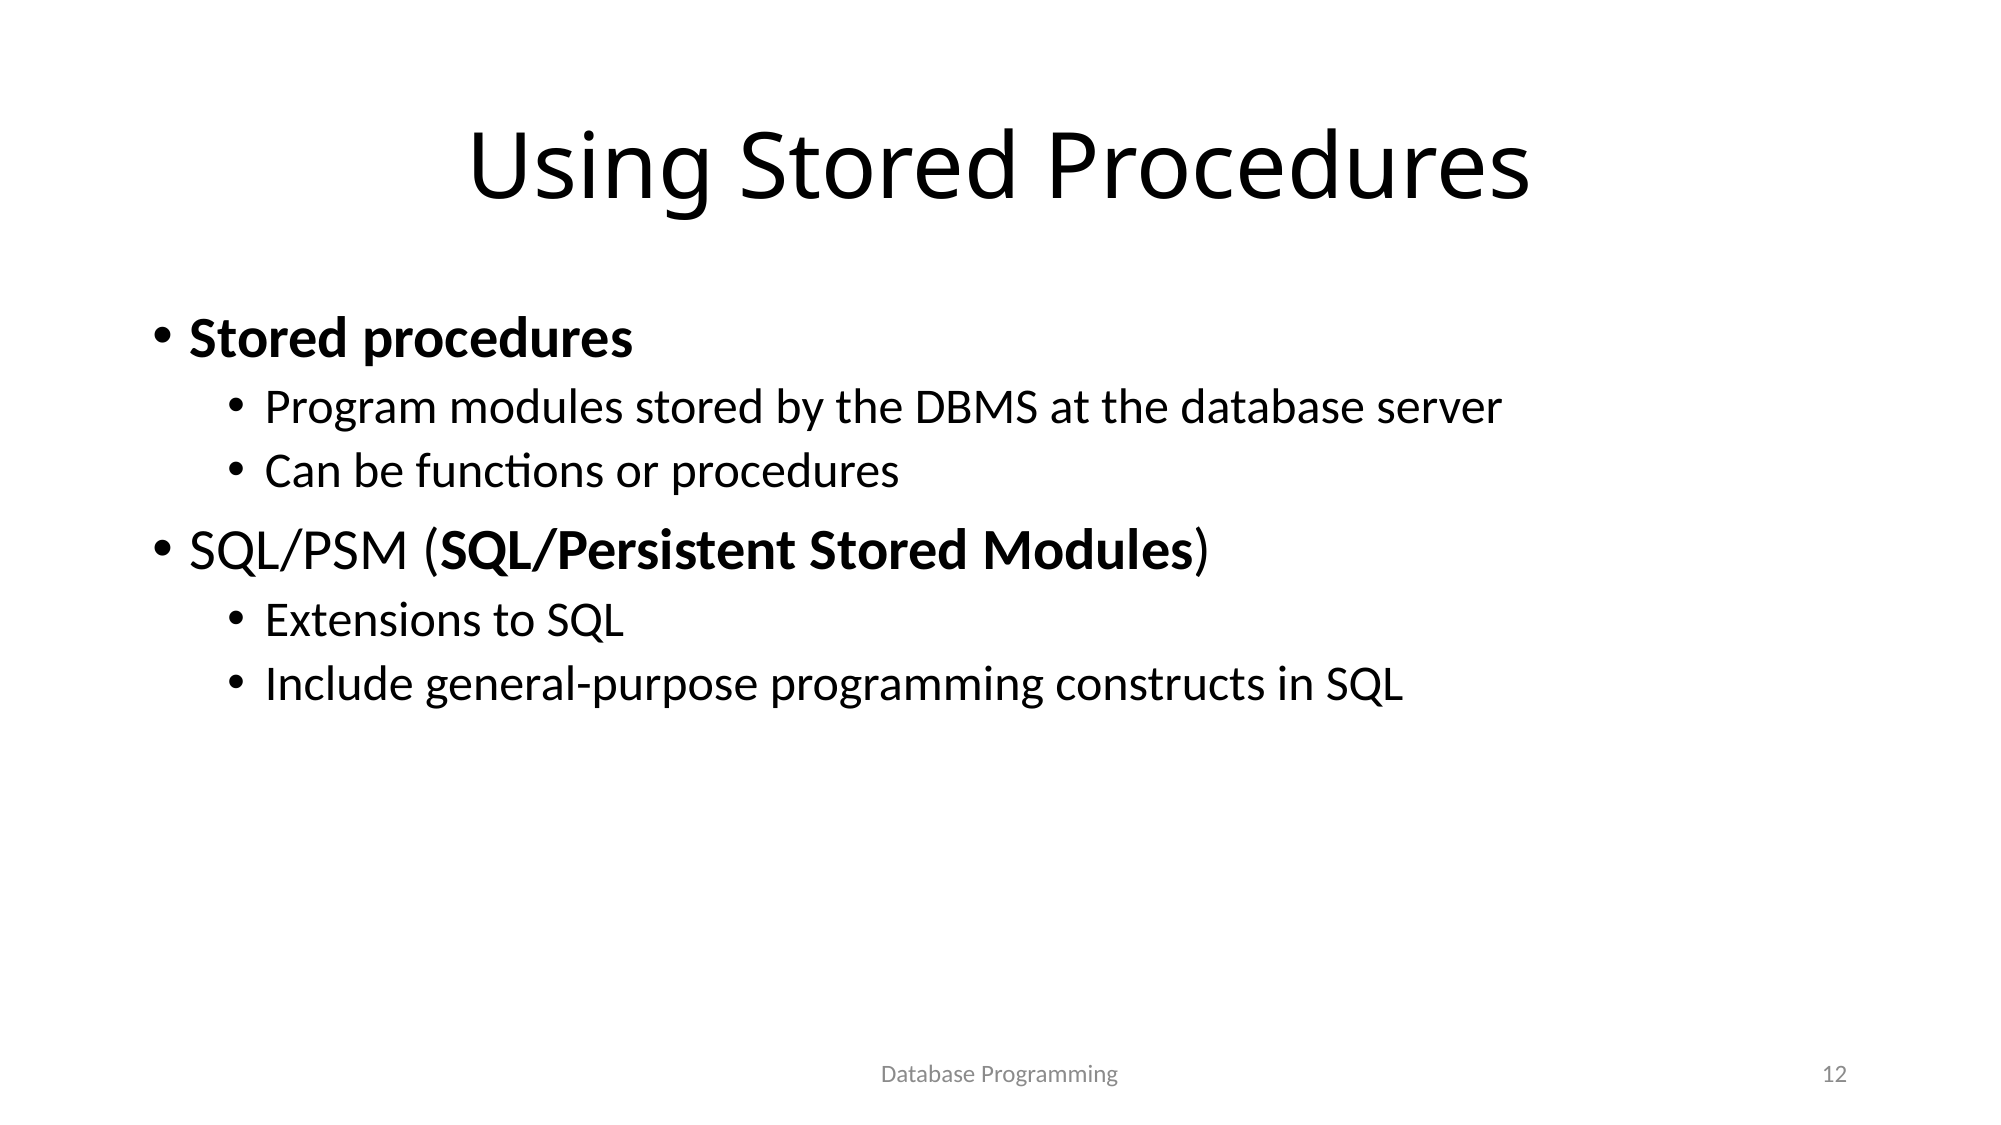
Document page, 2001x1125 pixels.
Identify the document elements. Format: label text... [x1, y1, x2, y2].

list Stored procedures Program modules stored by the DBMS at the database server Can be functions or procedures SQL/PSM (SQL/Persistent Stored Modules) Extensions to SQL Include general-purpose programming constructs in SQL [137, 299, 1863, 1014]
title Using Stored Procedures [137, 59, 1863, 278]
footer Database Programming [662, 1042, 1338, 1103]
slide_number 12 [1412, 1042, 1863, 1103]
